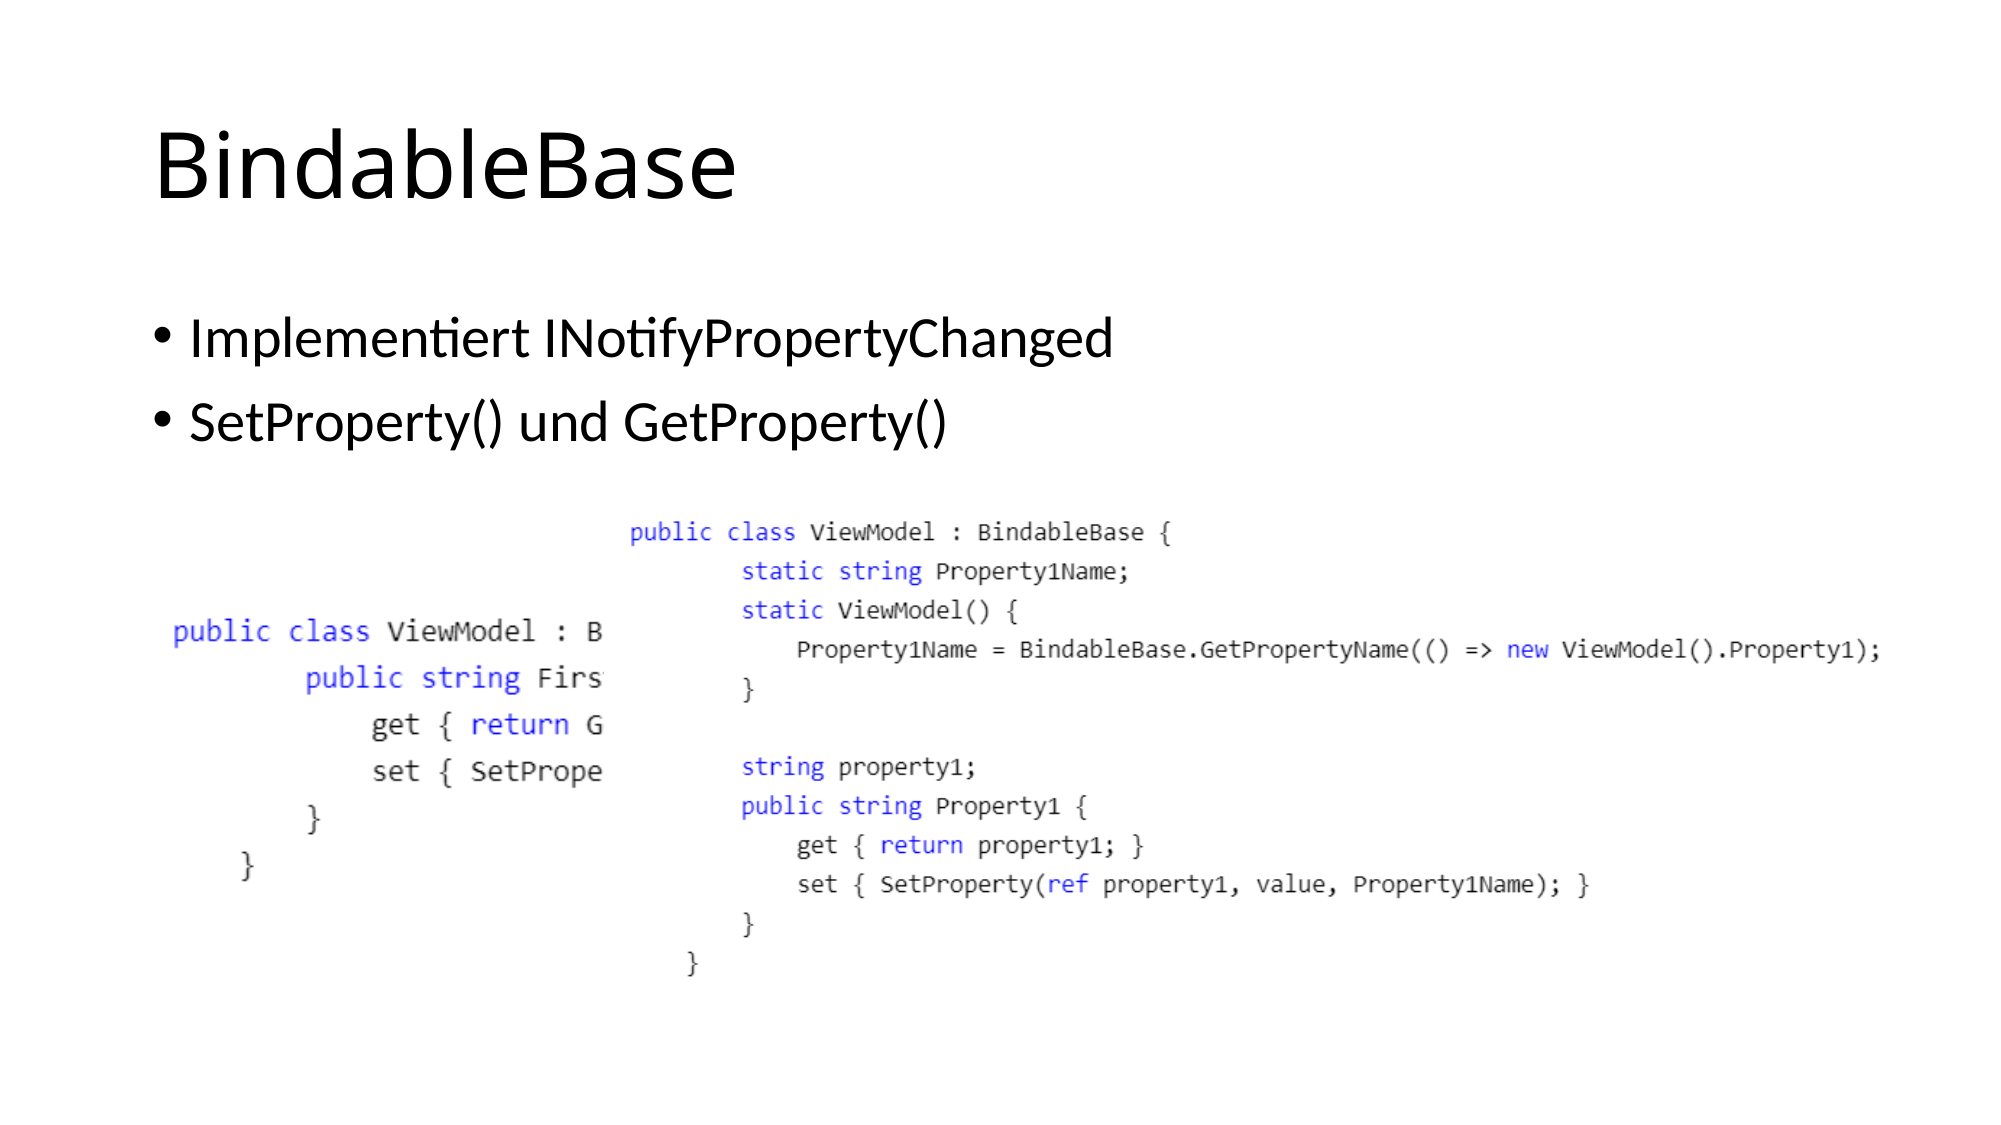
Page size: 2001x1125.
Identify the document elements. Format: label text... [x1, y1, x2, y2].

title BindableBase [137, 59, 1863, 278]
list Implementiert INotifyPropertyChanged SetProperty() und GetProperty() [137, 299, 1863, 469]
picture [137, 497, 1896, 978]
